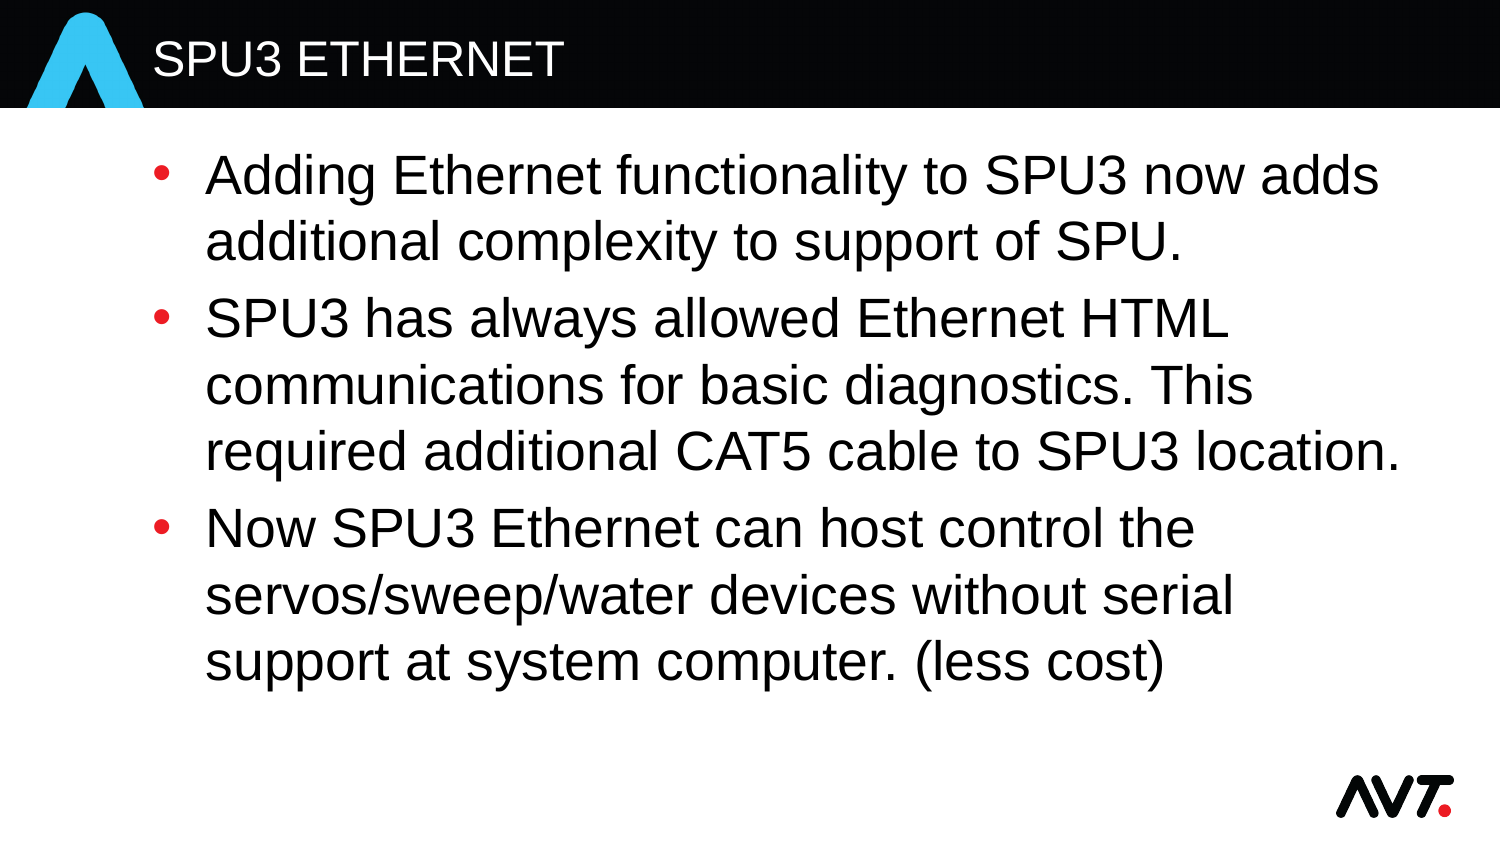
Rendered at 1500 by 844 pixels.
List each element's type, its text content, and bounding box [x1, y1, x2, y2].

picture [1336, 775, 1454, 818]
title Spu3 ethernet [137, 18, 1425, 95]
list Adding Ethernet functionality to SPU3 now adds additional complexity to support of SPU. SPU3 has always allowed Ethernet HTML communications for basic diagnostics. This required additional CAT5 cable to SPU3 location. Now SPU3 Ethernet can host control the servos/sweep/water devices without serial support at system computer. (less cost) [137, 131, 1425, 772]
picture [0, 0, 1500, 108]
